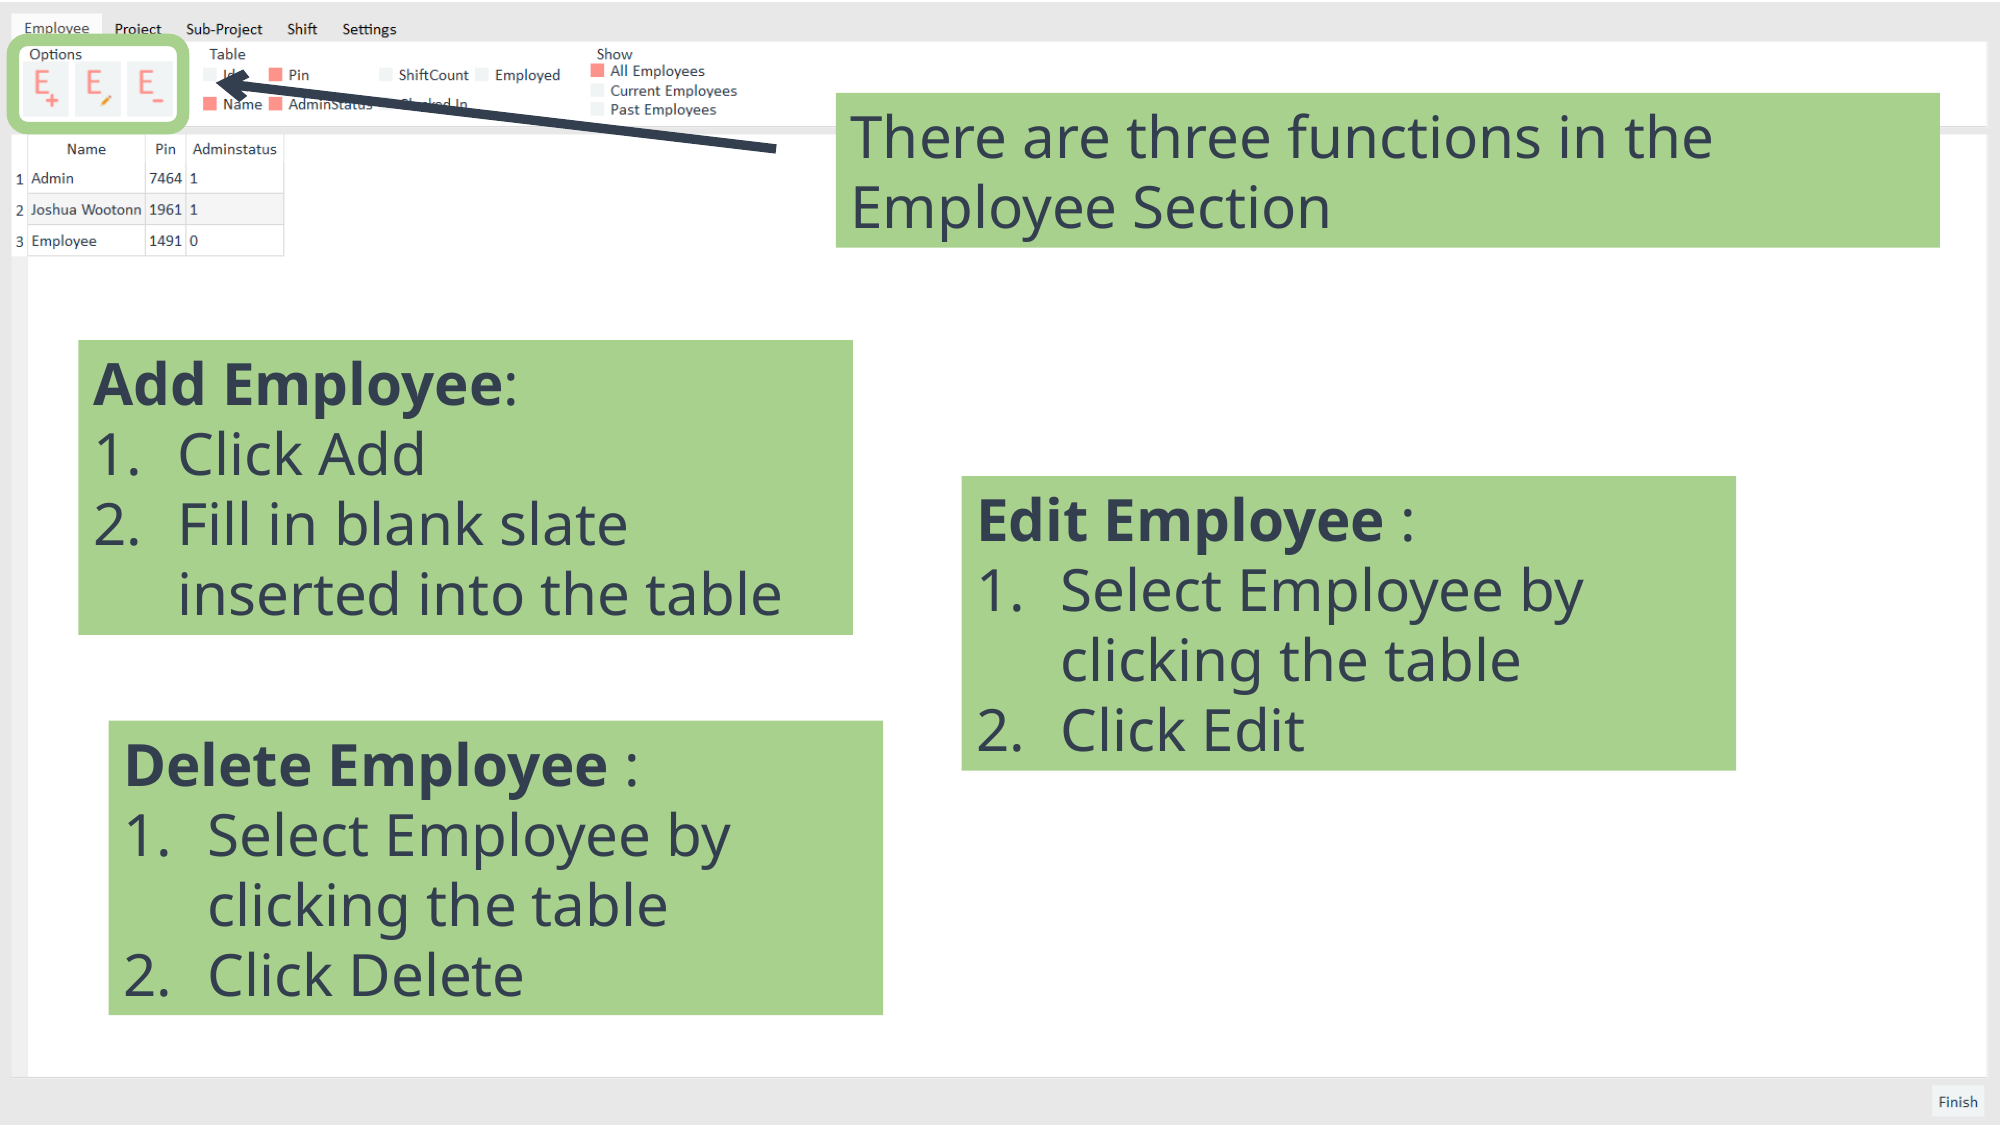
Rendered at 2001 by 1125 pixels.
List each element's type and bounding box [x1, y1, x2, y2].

picture [0, 2, 2000, 1125]
text_box [215, 82, 777, 149]
